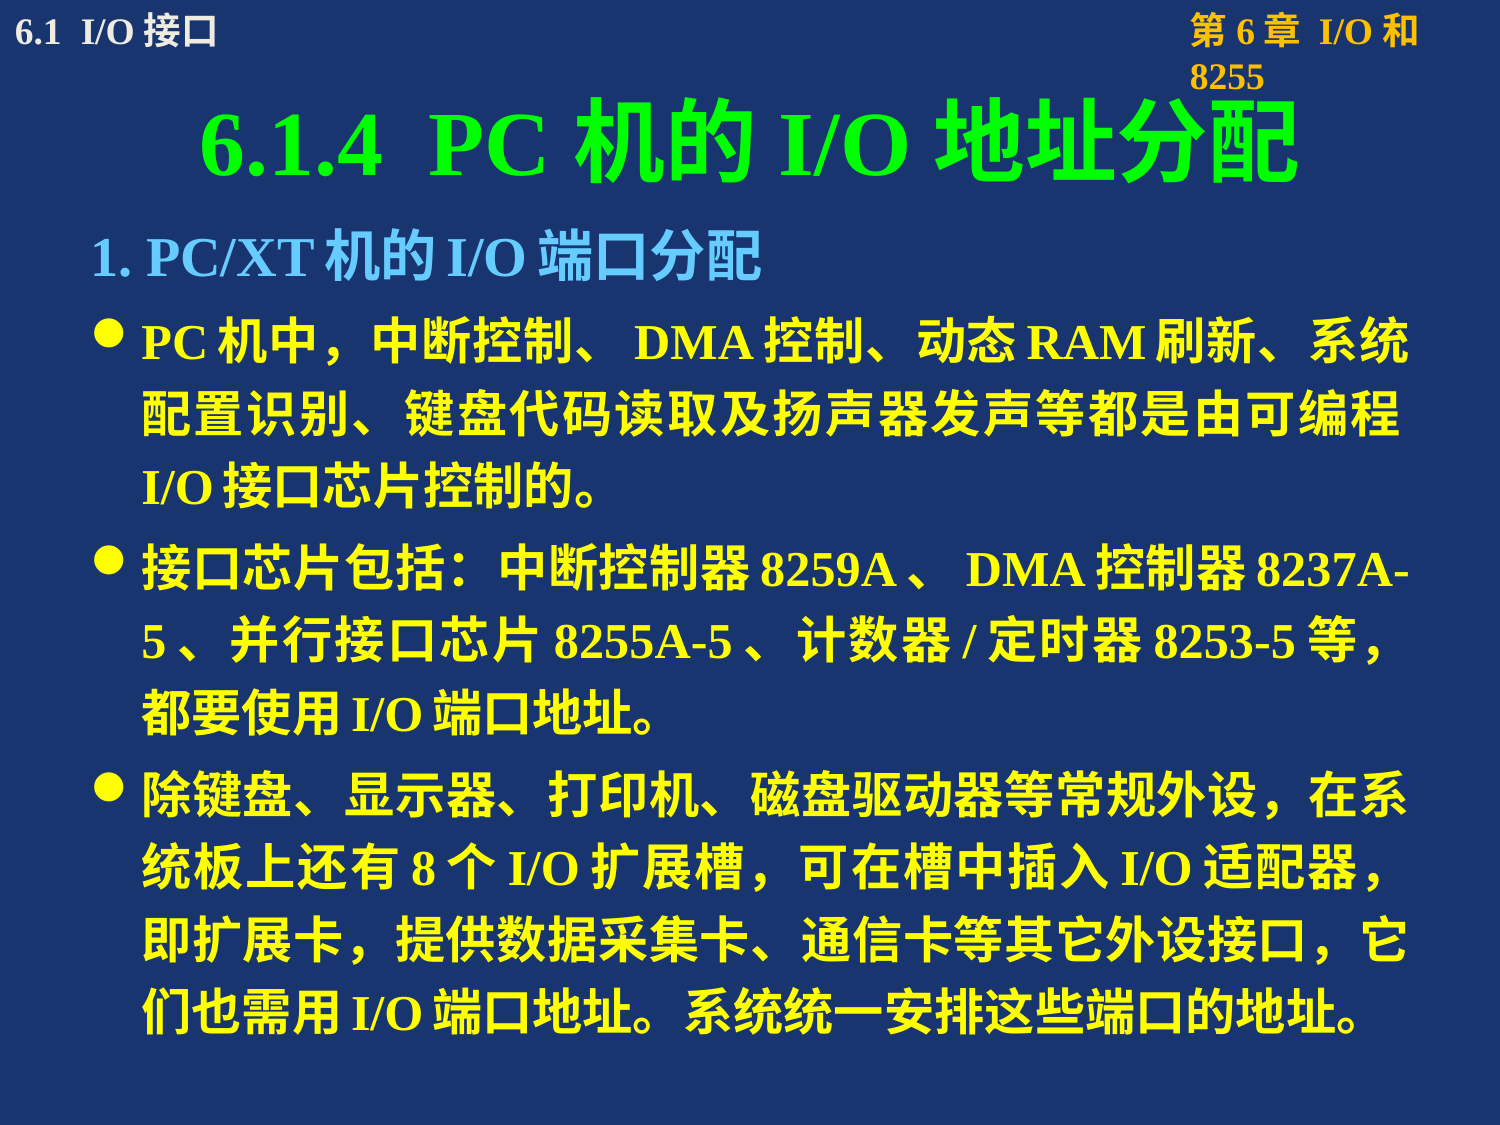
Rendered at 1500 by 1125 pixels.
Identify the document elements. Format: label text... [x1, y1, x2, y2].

title 6.1.4 PC机的I/O地址分配 [75, 45, 1425, 212]
list 1. PC/XT机的I/O端口分配 PC机中，中断控制、DMA控制、动态RAM刷新、系统配置识别、键盘代码读取及扬声器发声等都是由可编程I/O接口芯片控制的。 接口芯片包括：中断控制器8259A、DMA控制器8237A-5、并行接口芯片8255A-5、计数器/定时器8253-5等，都要使用I/O端口地址。 除键盘、显示器、打印机、磁盘驱动器等常规外设，在系统板上还有8个I/O扩展槽，可在槽中插入I/O适配器，即扩展卡，提供数据采集卡、通信卡等其它外设接口，它们也需用I/O端口地址。系统统一安排这些端口的地址。 [75, 212, 1425, 1063]
